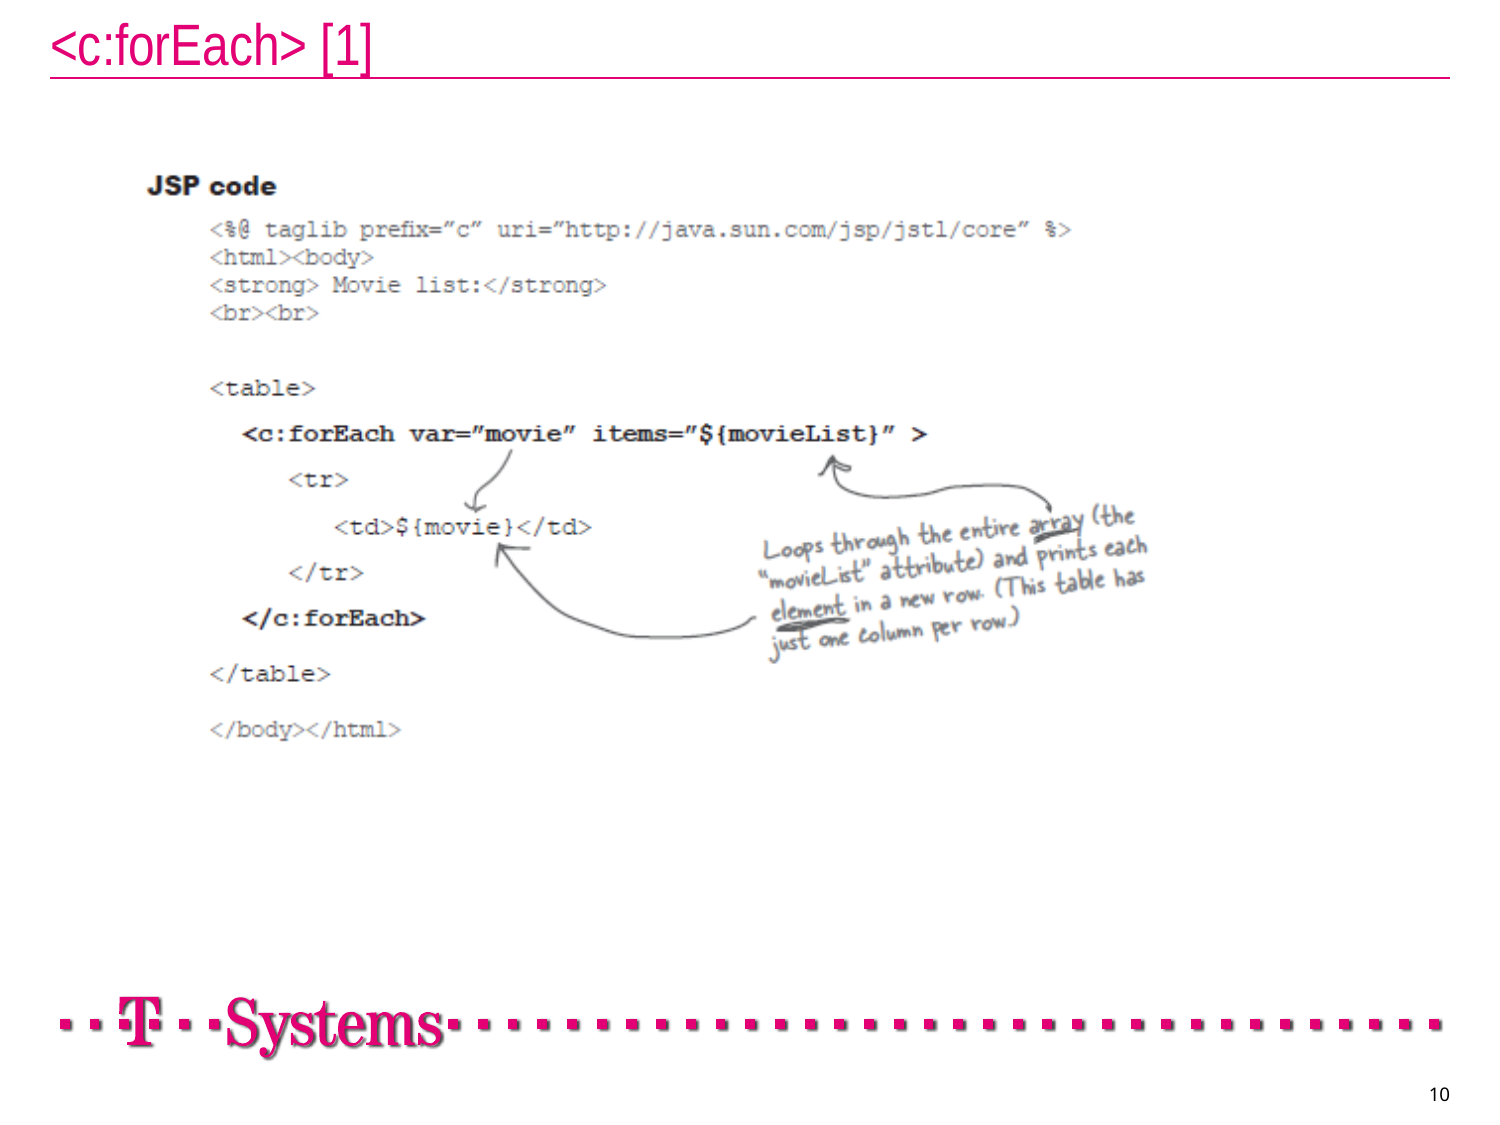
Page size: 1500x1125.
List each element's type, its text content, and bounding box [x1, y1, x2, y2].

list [127, 160, 1163, 788]
slide_number 10 [1361, 1082, 1451, 1107]
title <c:forEach> [1] [50, 14, 1450, 91]
